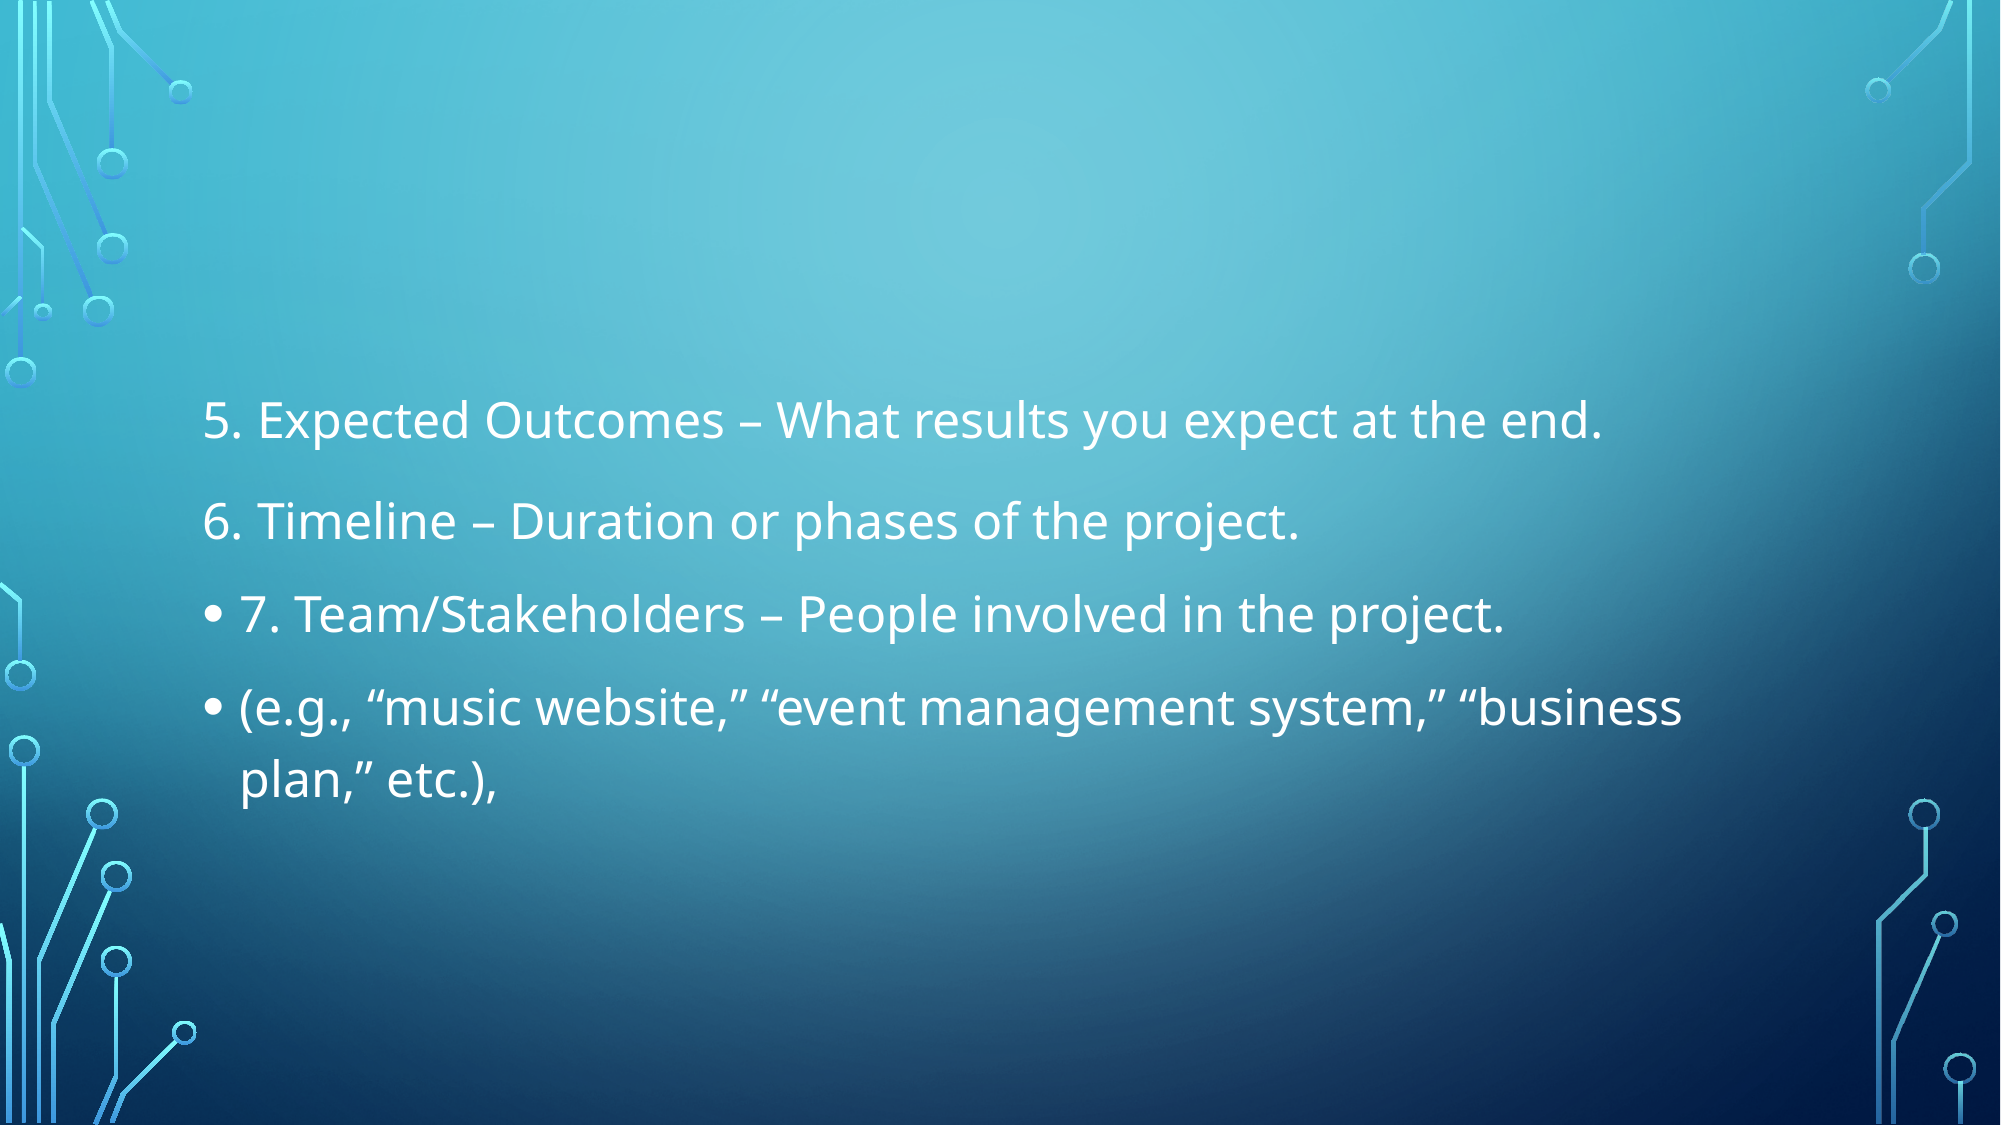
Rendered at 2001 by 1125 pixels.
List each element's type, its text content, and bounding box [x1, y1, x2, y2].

list 5. Expected Outcomes – What results you expect at the end. 6. Timeline – Duration or phases of the project. 7. Team/Stakeholders – People involved in the project. (e.g., “music website,” “event management system,” “business plan,” etc.), [187, 369, 1813, 1093]
